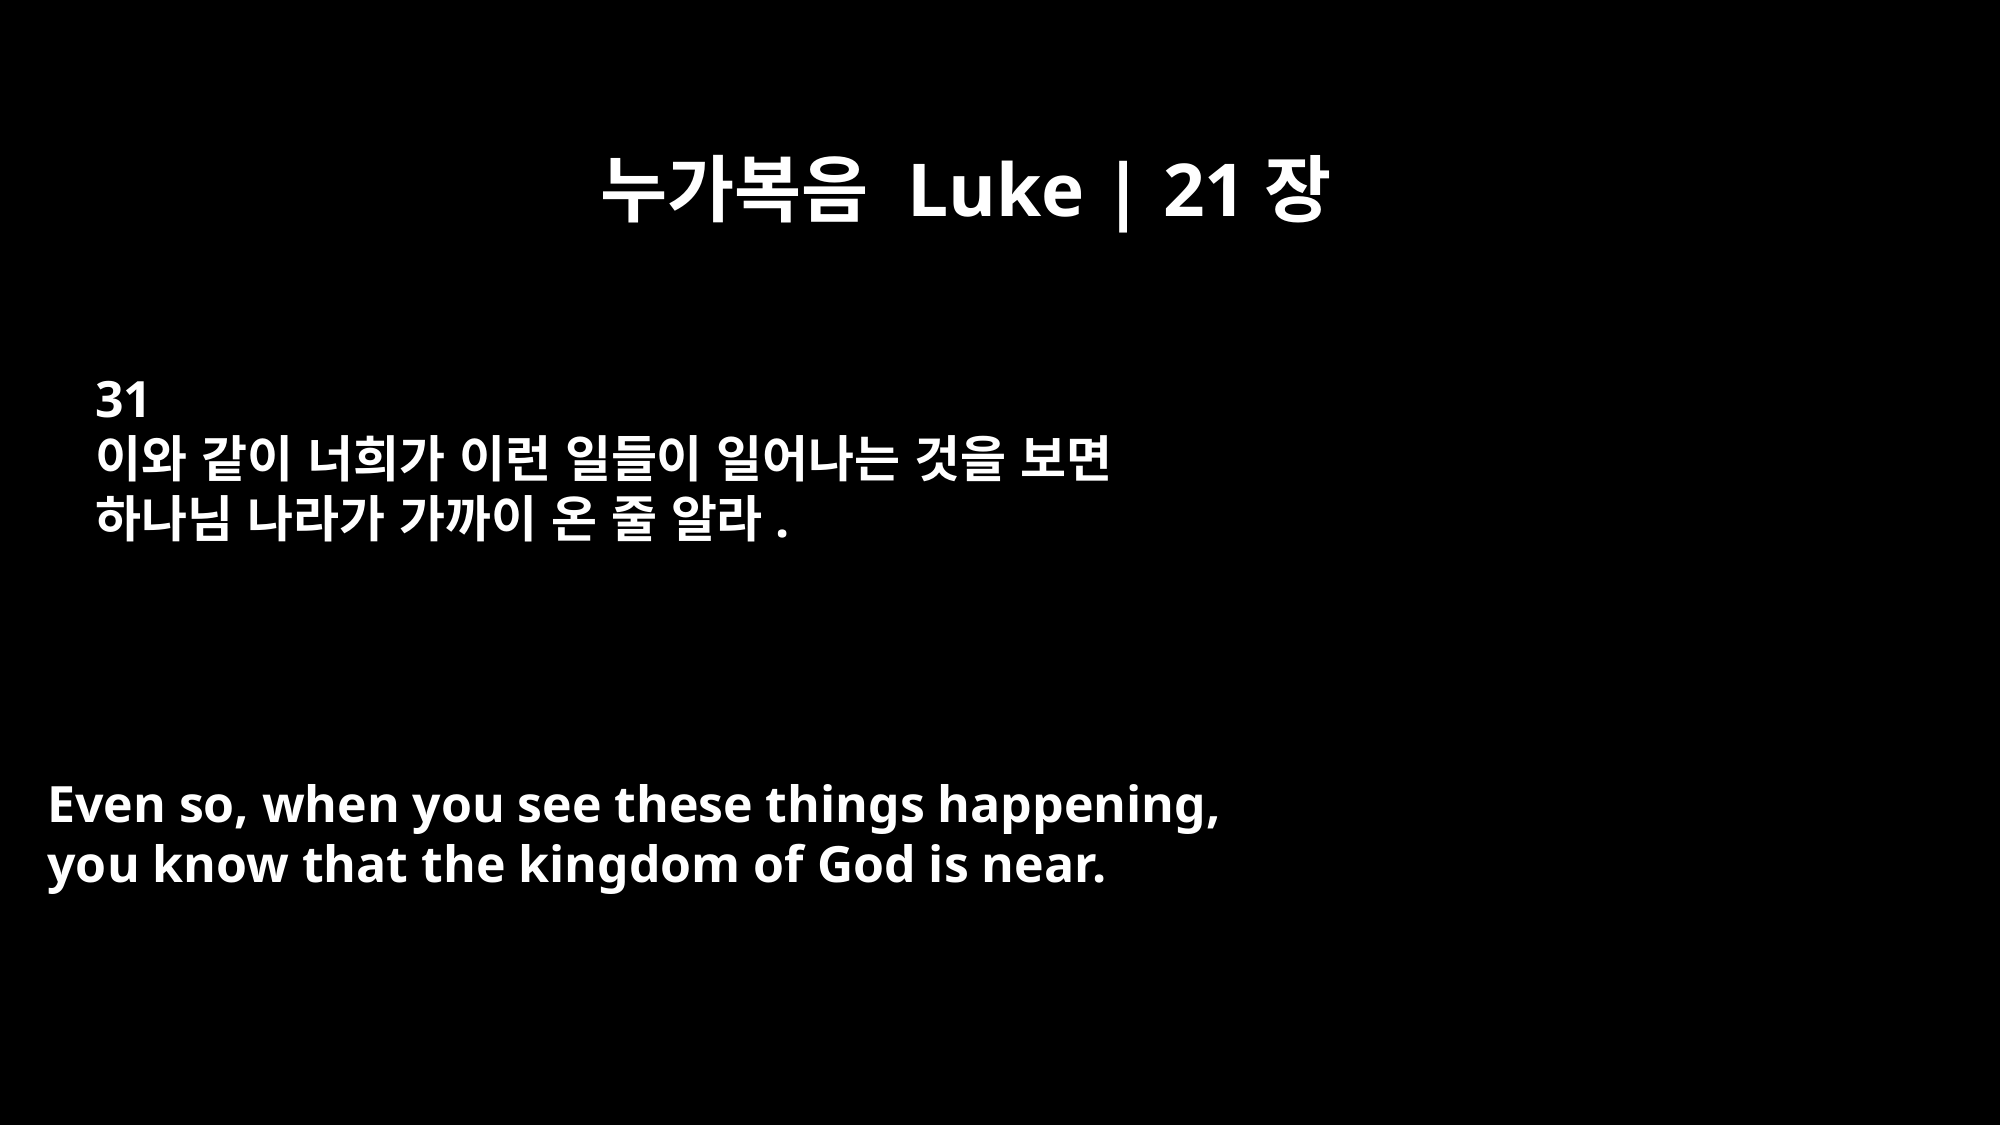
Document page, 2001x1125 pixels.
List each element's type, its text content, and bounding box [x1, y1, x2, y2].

text_box Even so, when you see these things happening, you know that the kingdom of God is near. [32, 764, 1249, 900]
text_box 누가복음 Luke | 21장 [585, 136, 1347, 239]
text_box 31 이와 같이 너희가 이런 일들이 일어나는 것을 보면 하나님 나라가 가까이 온 줄 알라. [80, 359, 1143, 555]
